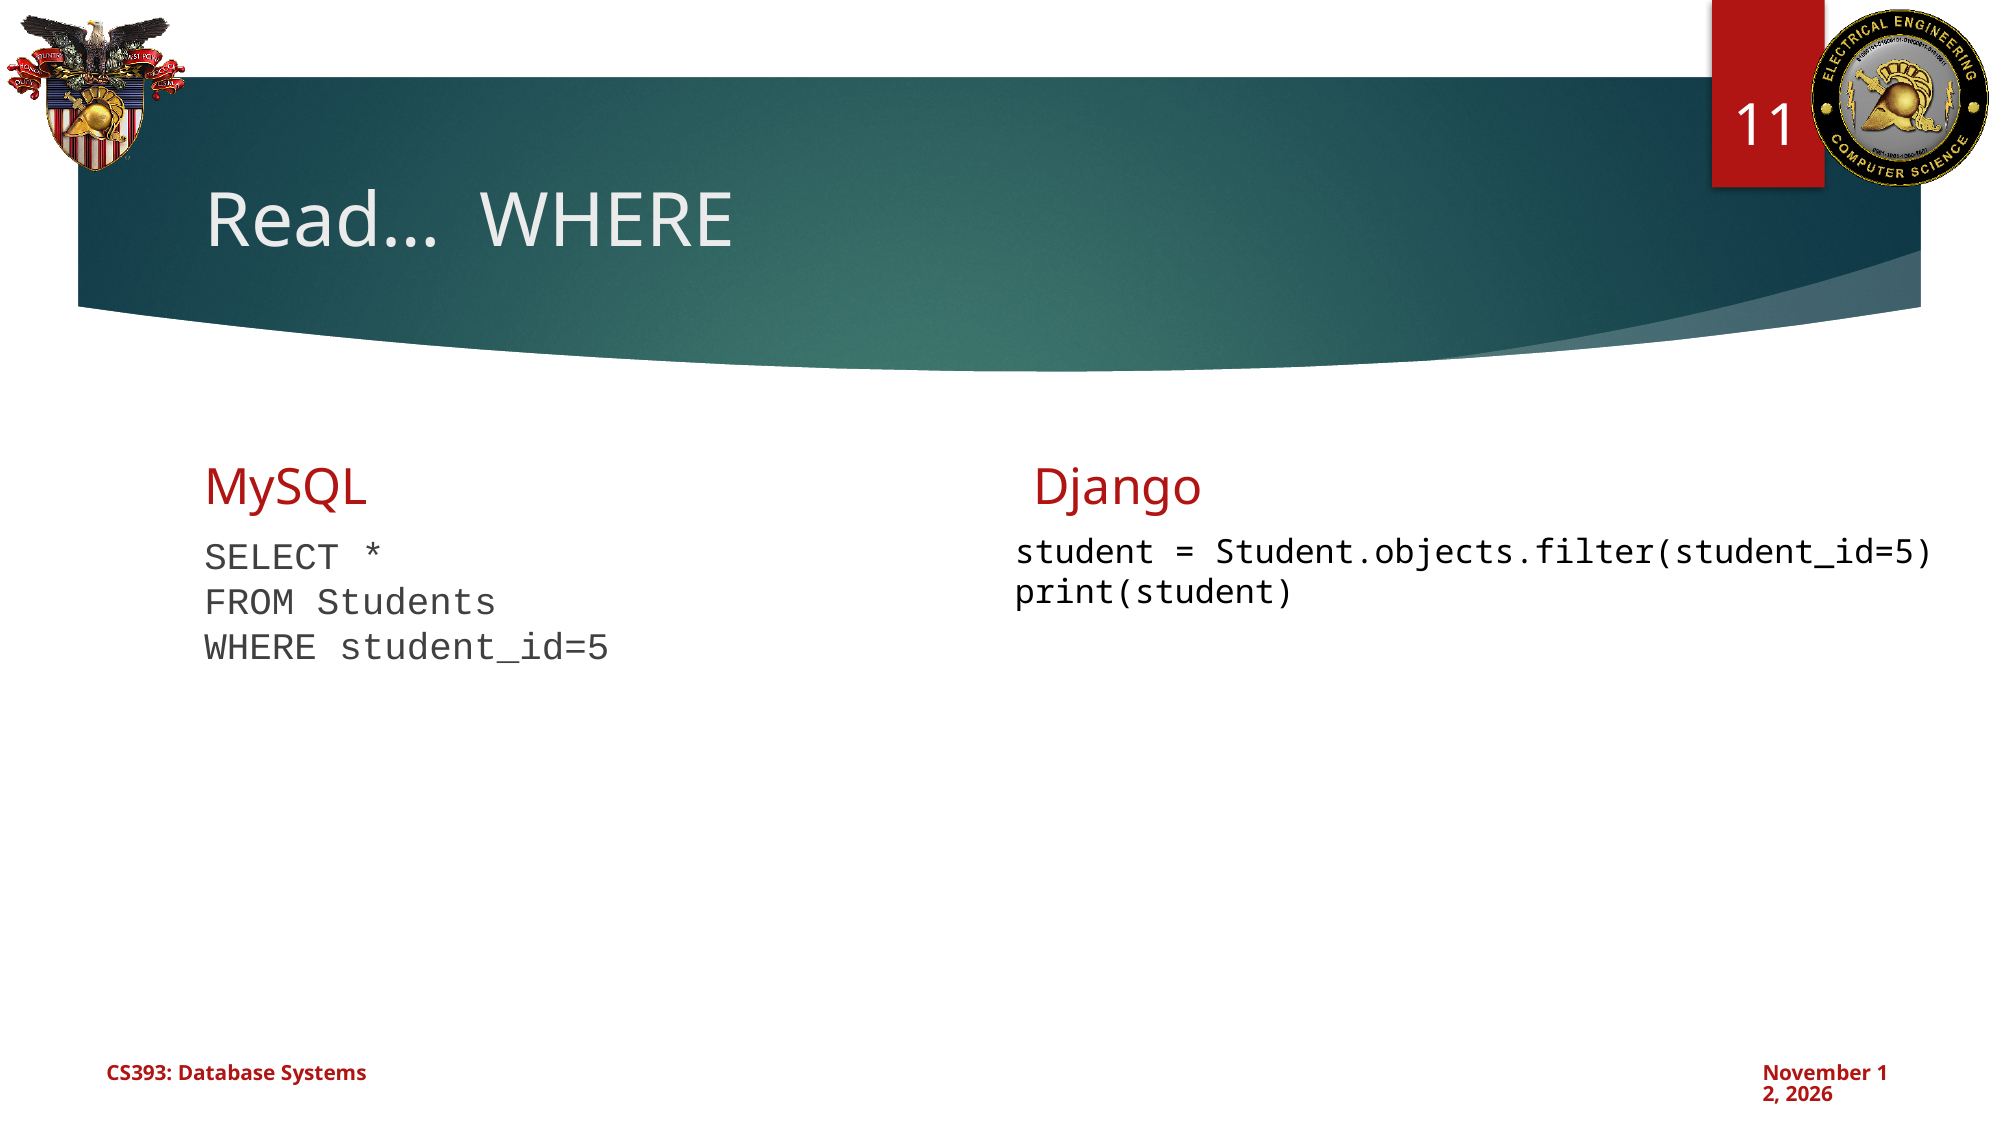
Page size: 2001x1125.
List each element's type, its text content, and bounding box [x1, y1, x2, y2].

list student = Student.objects.filter(student_id=5) print(student) [999, 522, 2000, 992]
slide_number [1747, 1048, 1910, 1099]
list MySQL [189, 427, 982, 522]
picture [7, 3, 185, 184]
list Django [1018, 427, 1811, 522]
footer CS393: Database Systems [91, 1048, 726, 1100]
list SELECT * FROM Students WHERE student_id=5 [189, 524, 982, 992]
slide_number 11 [1698, 48, 1836, 175]
title Read… WHERE [189, 158, 1638, 275]
picture [1809, 7, 1990, 188]
